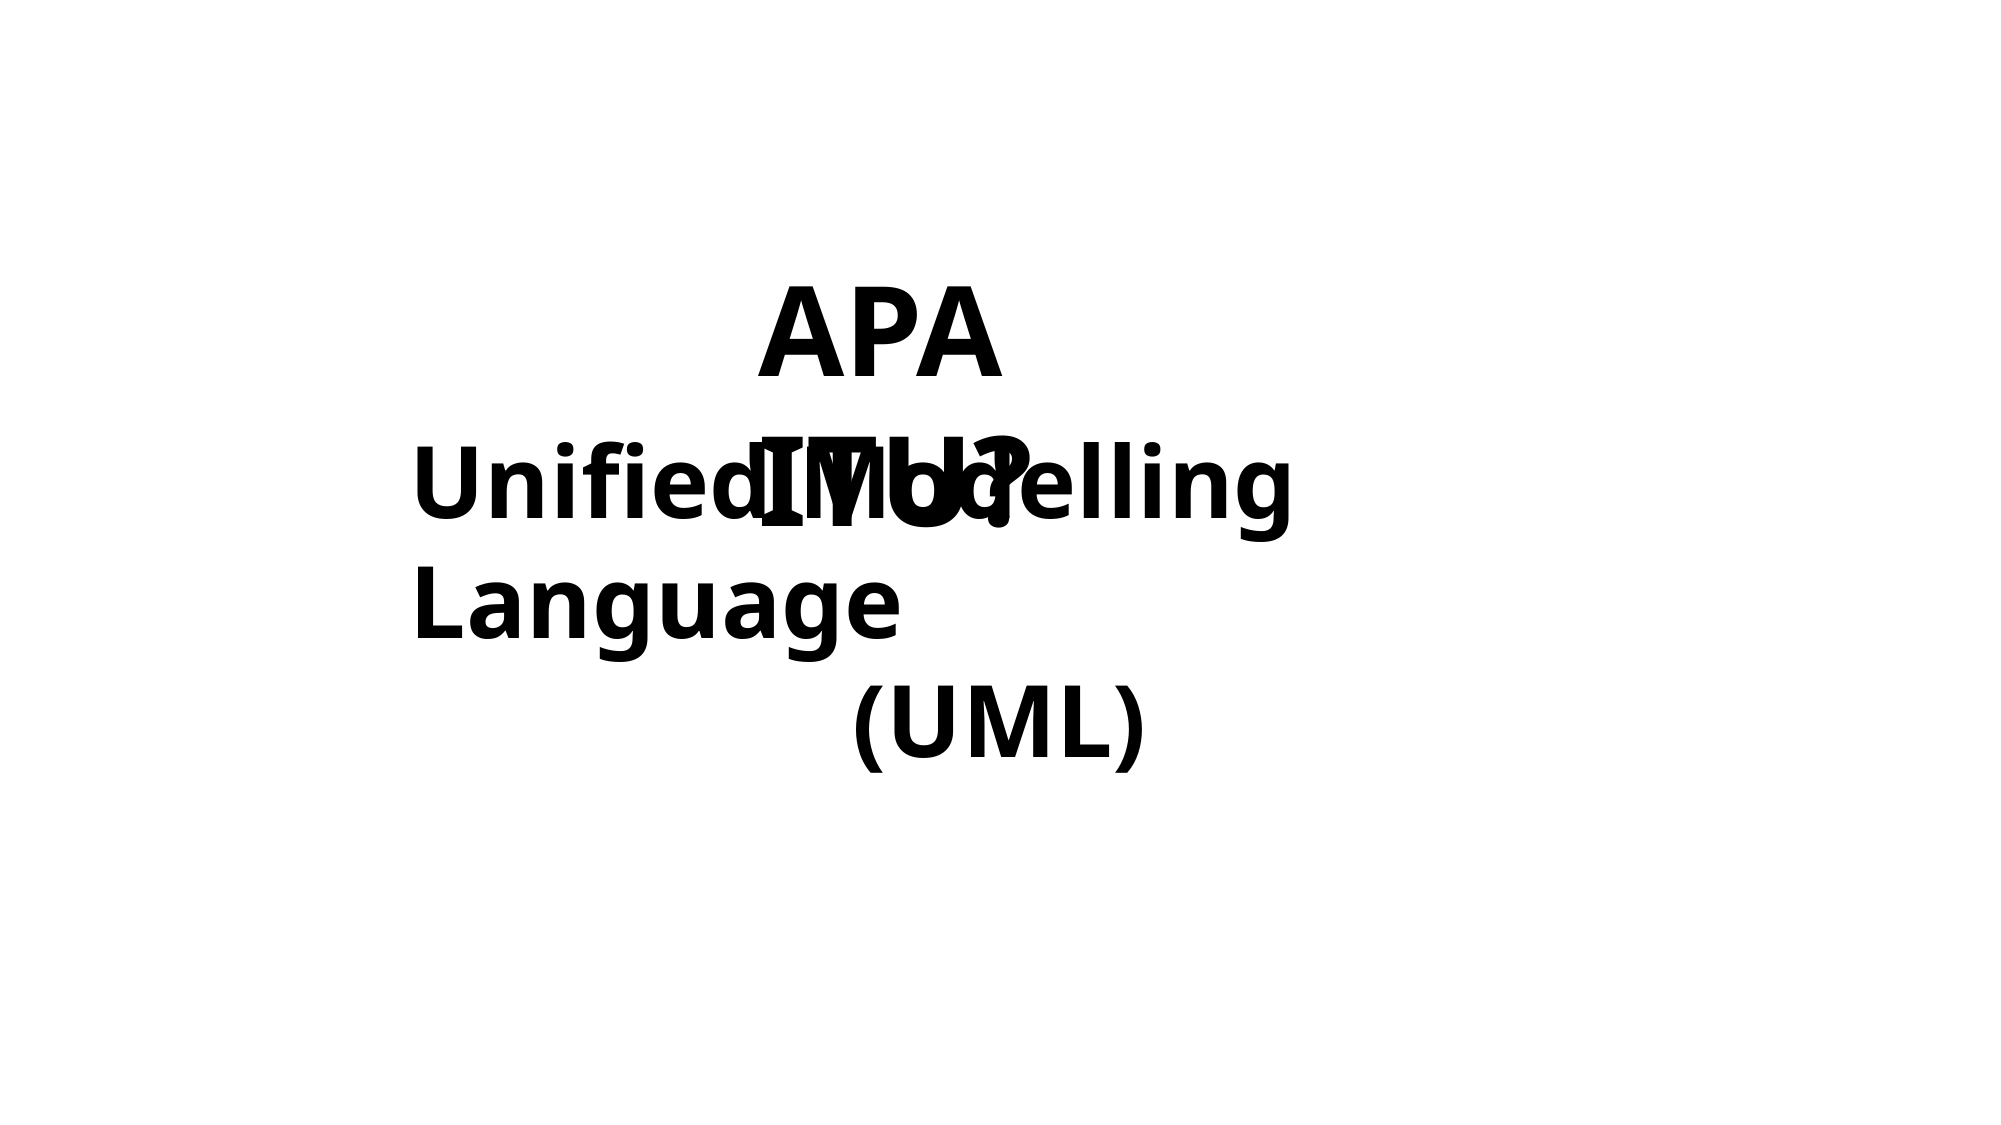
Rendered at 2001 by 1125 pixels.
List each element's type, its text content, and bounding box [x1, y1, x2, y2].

text_box Unified Modelling Language (UML) [394, 410, 1606, 786]
text_box APA ITU? [743, 244, 1257, 559]
